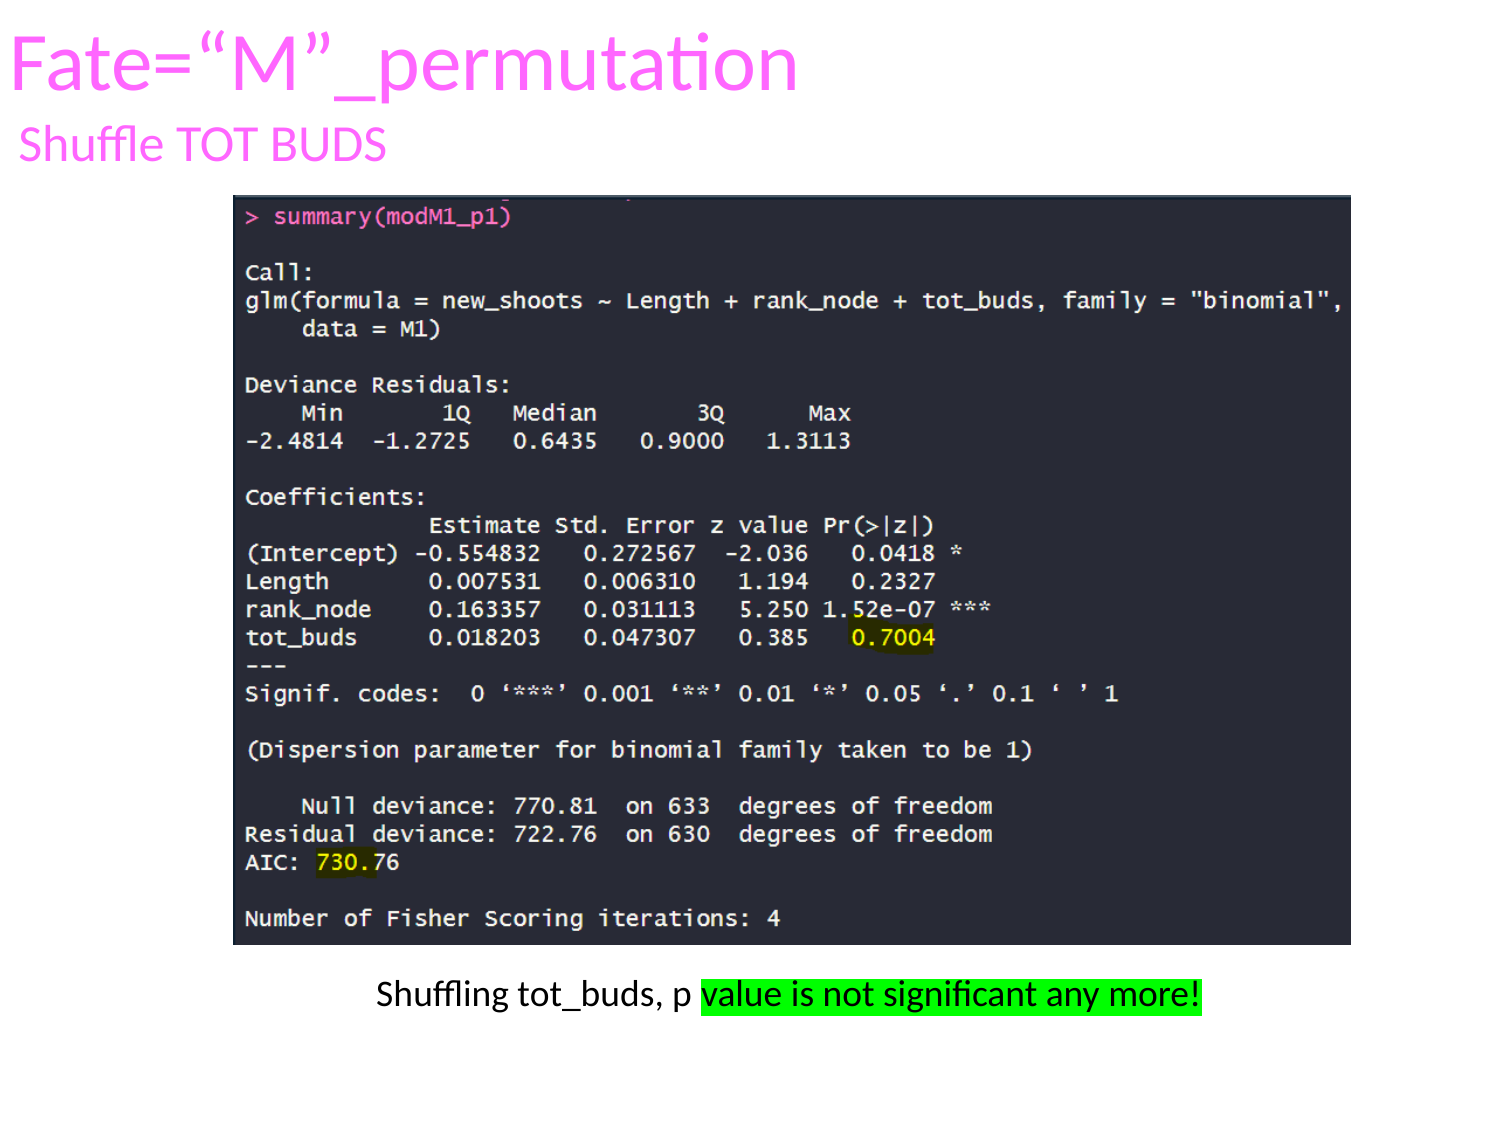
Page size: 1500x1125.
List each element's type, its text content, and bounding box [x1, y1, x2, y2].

text_box Shuffling tot_buds, p value is not significant any more! [361, 961, 1369, 1022]
picture [232, 195, 1351, 945]
text_box Shuffle TOT BUDS [3, 101, 403, 179]
text_box Fate=“M”_permutation [0, 0, 817, 115]
